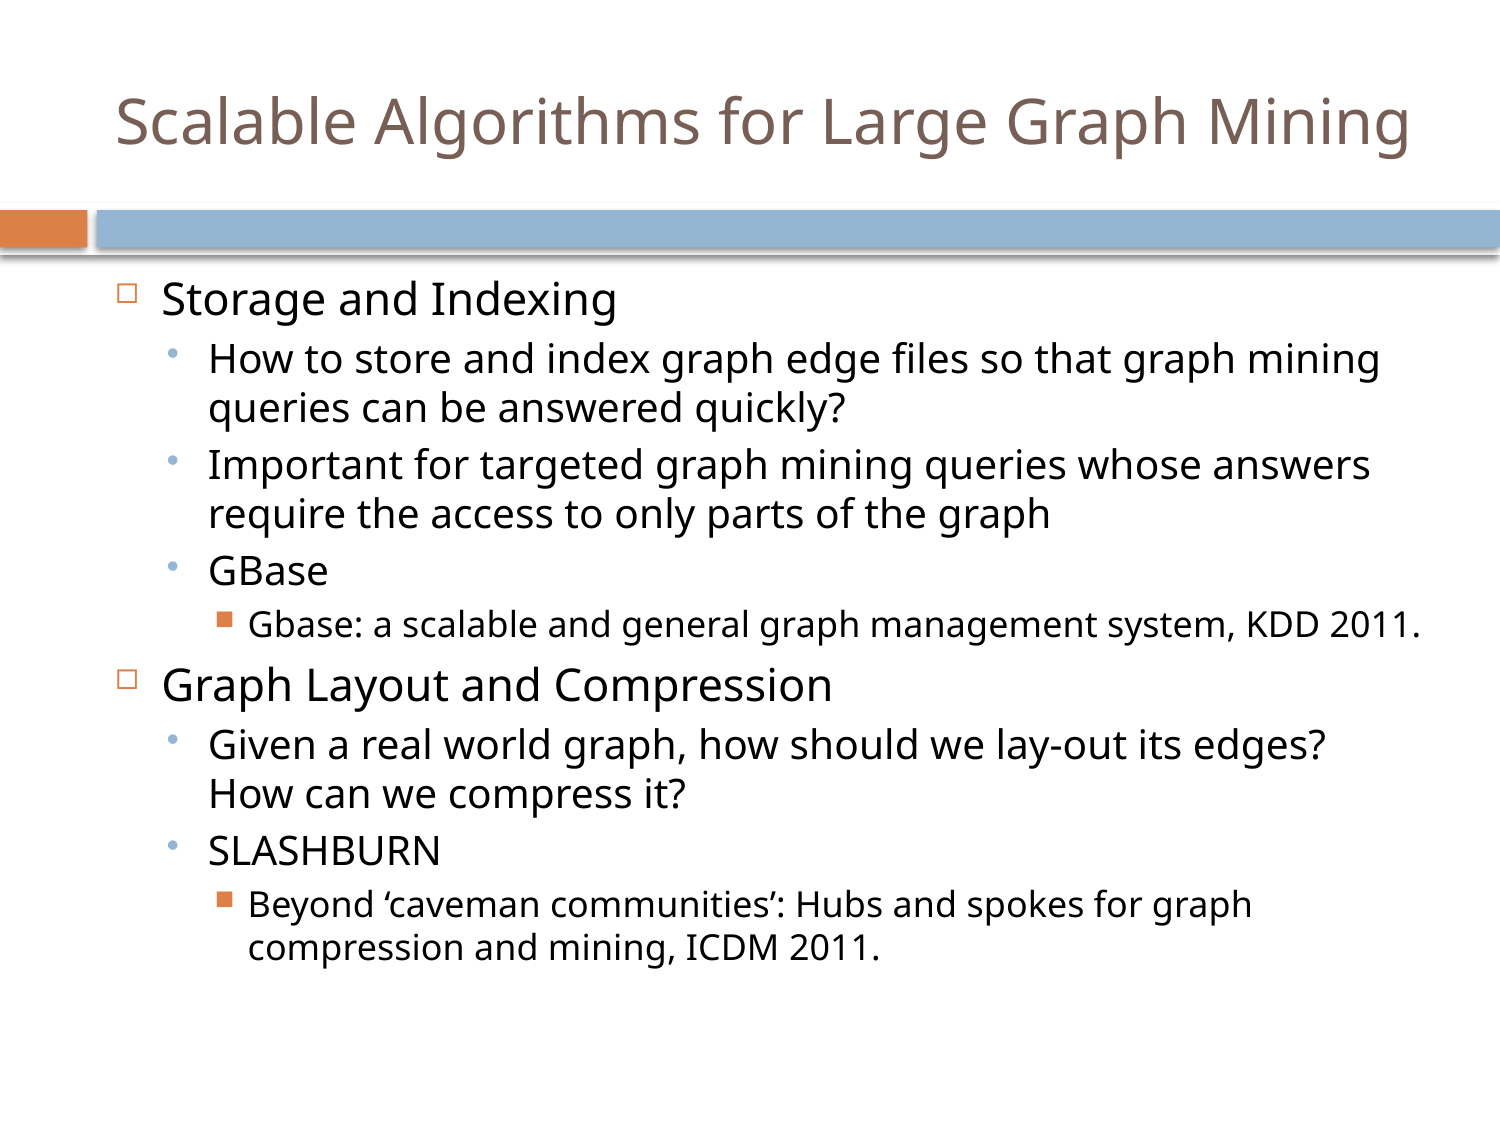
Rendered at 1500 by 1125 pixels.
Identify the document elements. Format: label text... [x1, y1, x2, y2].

list Storage and Indexing How to store and index graph edge files so that graph mining queries can be answered quickly? Important for targeted graph mining queries whose answers require the access to only parts of the graph GBase Gbase: a scalable and general graph management system, KDD 2011. Graph Layout and Compression Given a real world graph, how should we lay-out its edges? How can we compress it? SLASHBURN Beyond ‘caveman communities’: Hubs and spokes for graph compression and mining, ICDM 2011. [100, 262, 1438, 1000]
title Scalable Algorithms for Large Graph Mining [100, 37, 1438, 200]
